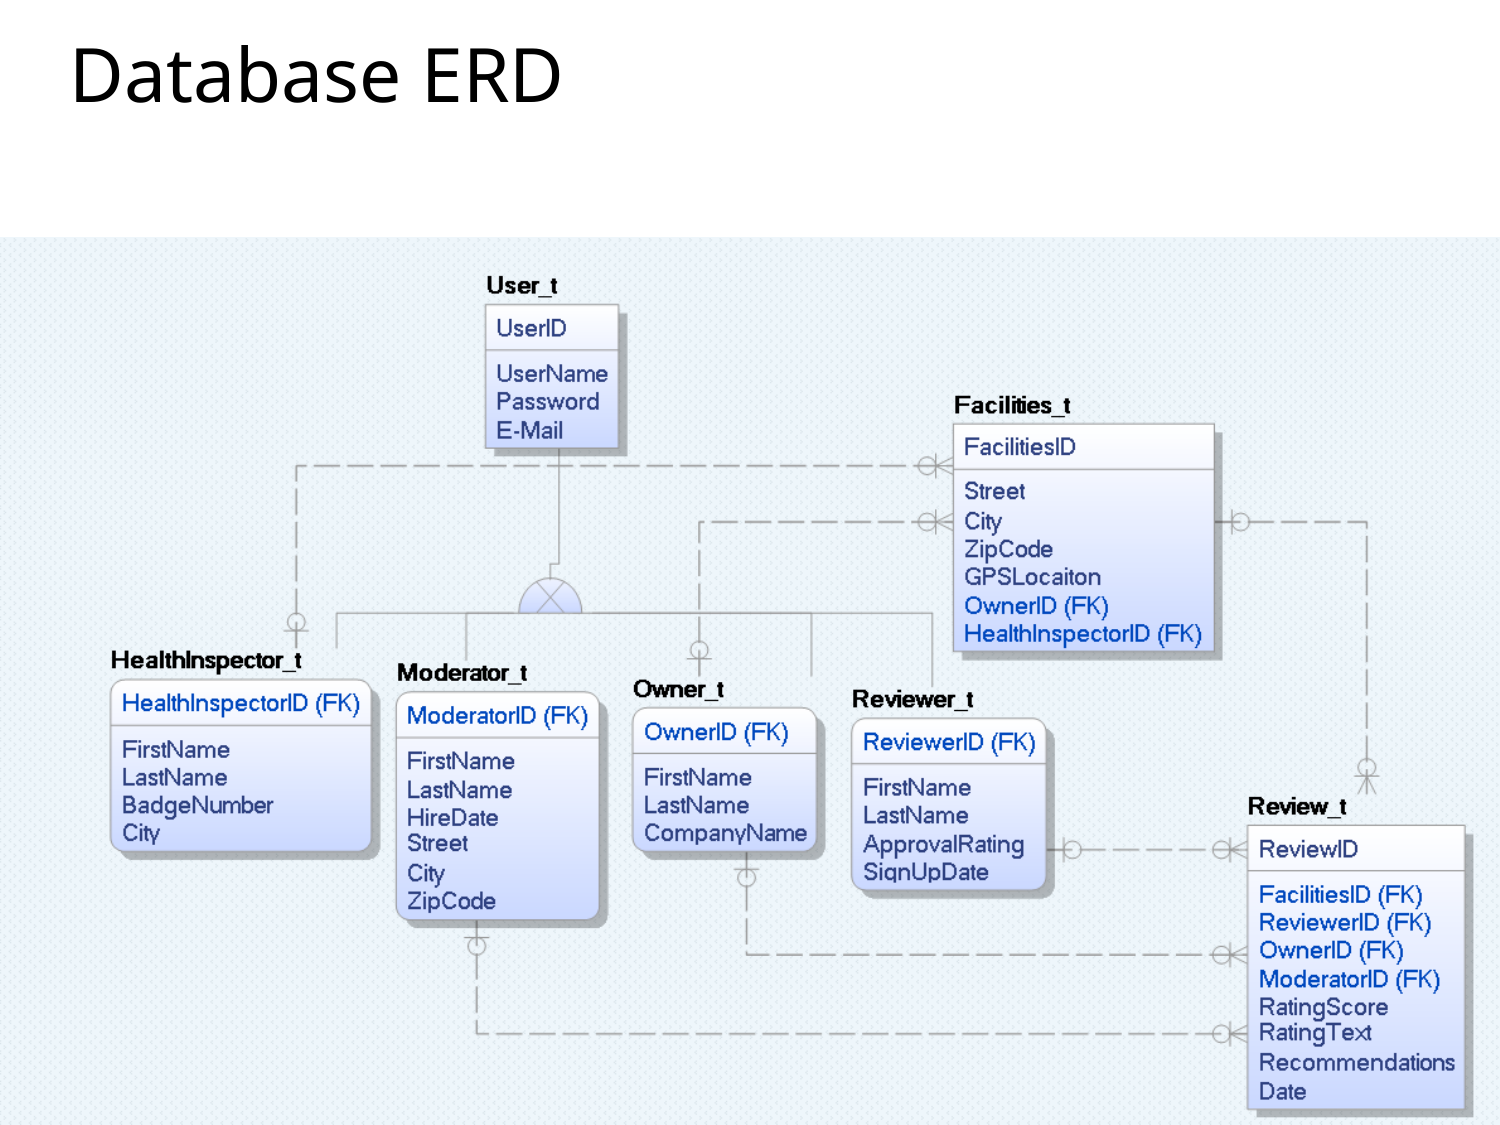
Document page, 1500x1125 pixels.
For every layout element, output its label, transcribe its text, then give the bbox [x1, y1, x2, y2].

text_box Database ERD [55, 20, 670, 126]
picture [0, 237, 1500, 1125]
